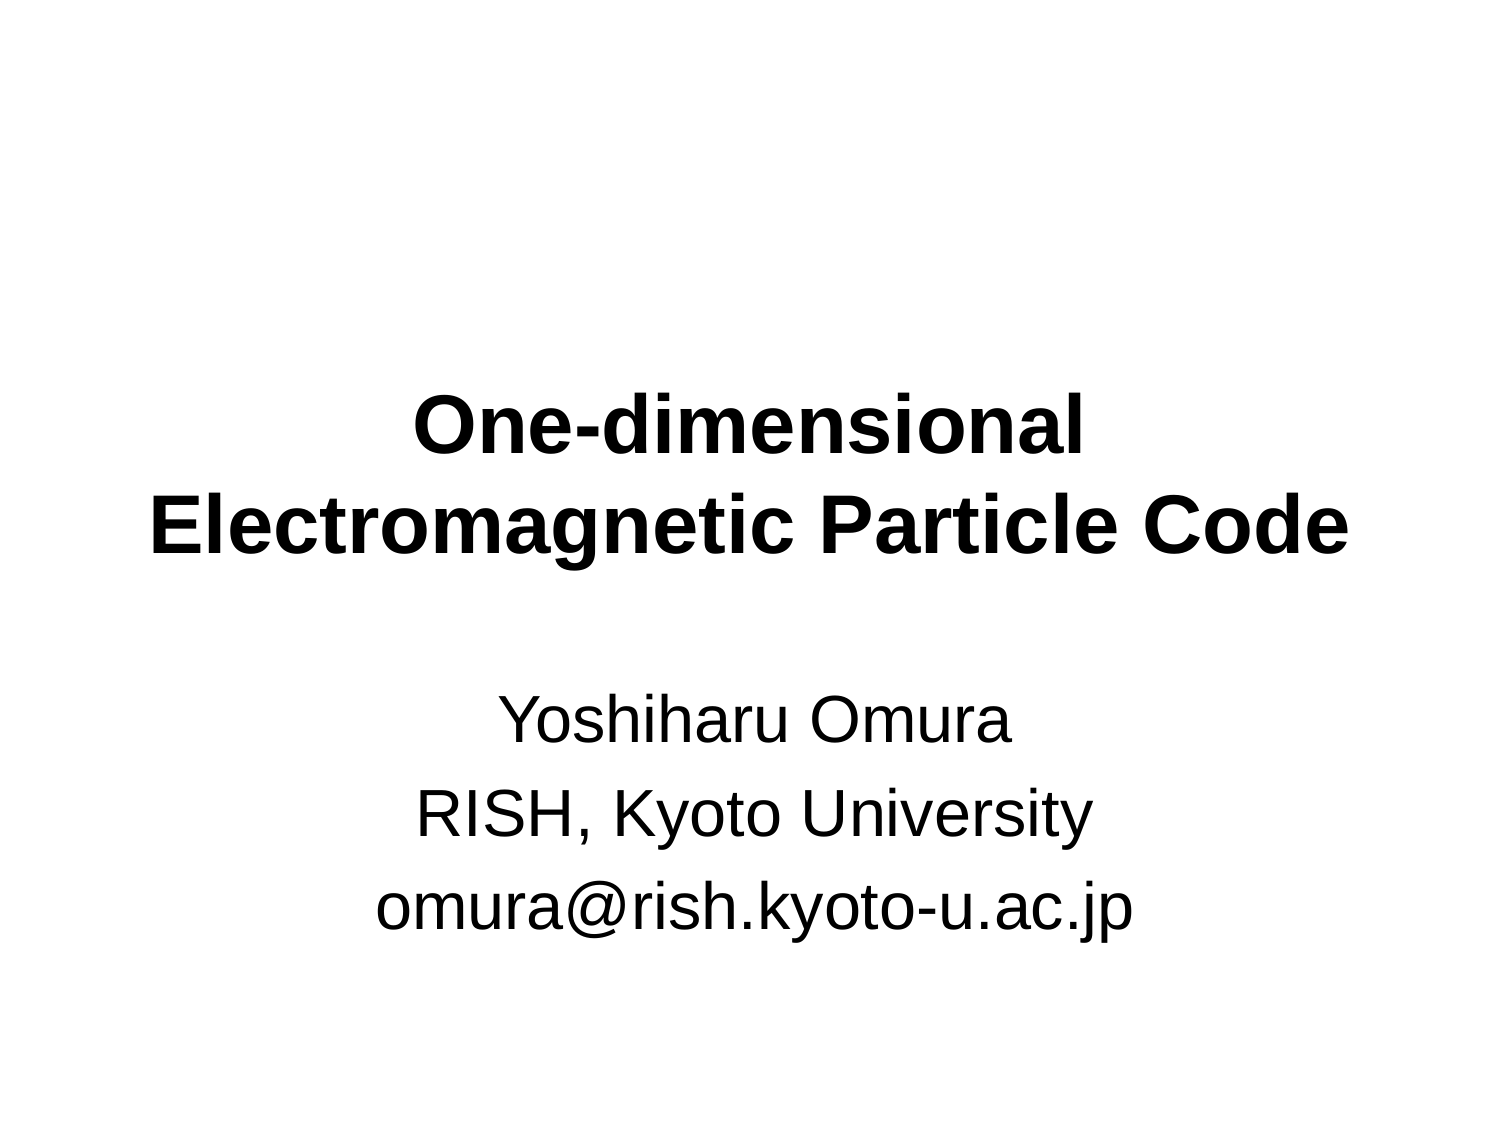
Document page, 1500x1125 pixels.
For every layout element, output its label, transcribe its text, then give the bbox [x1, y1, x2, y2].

subtitle Yoshiharu Omura RISH, Kyoto University omura@rish.kyoto-u.ac.jp [230, 668, 1281, 957]
title One-dimensional Electromagnetic Particle Code [112, 349, 1388, 591]
